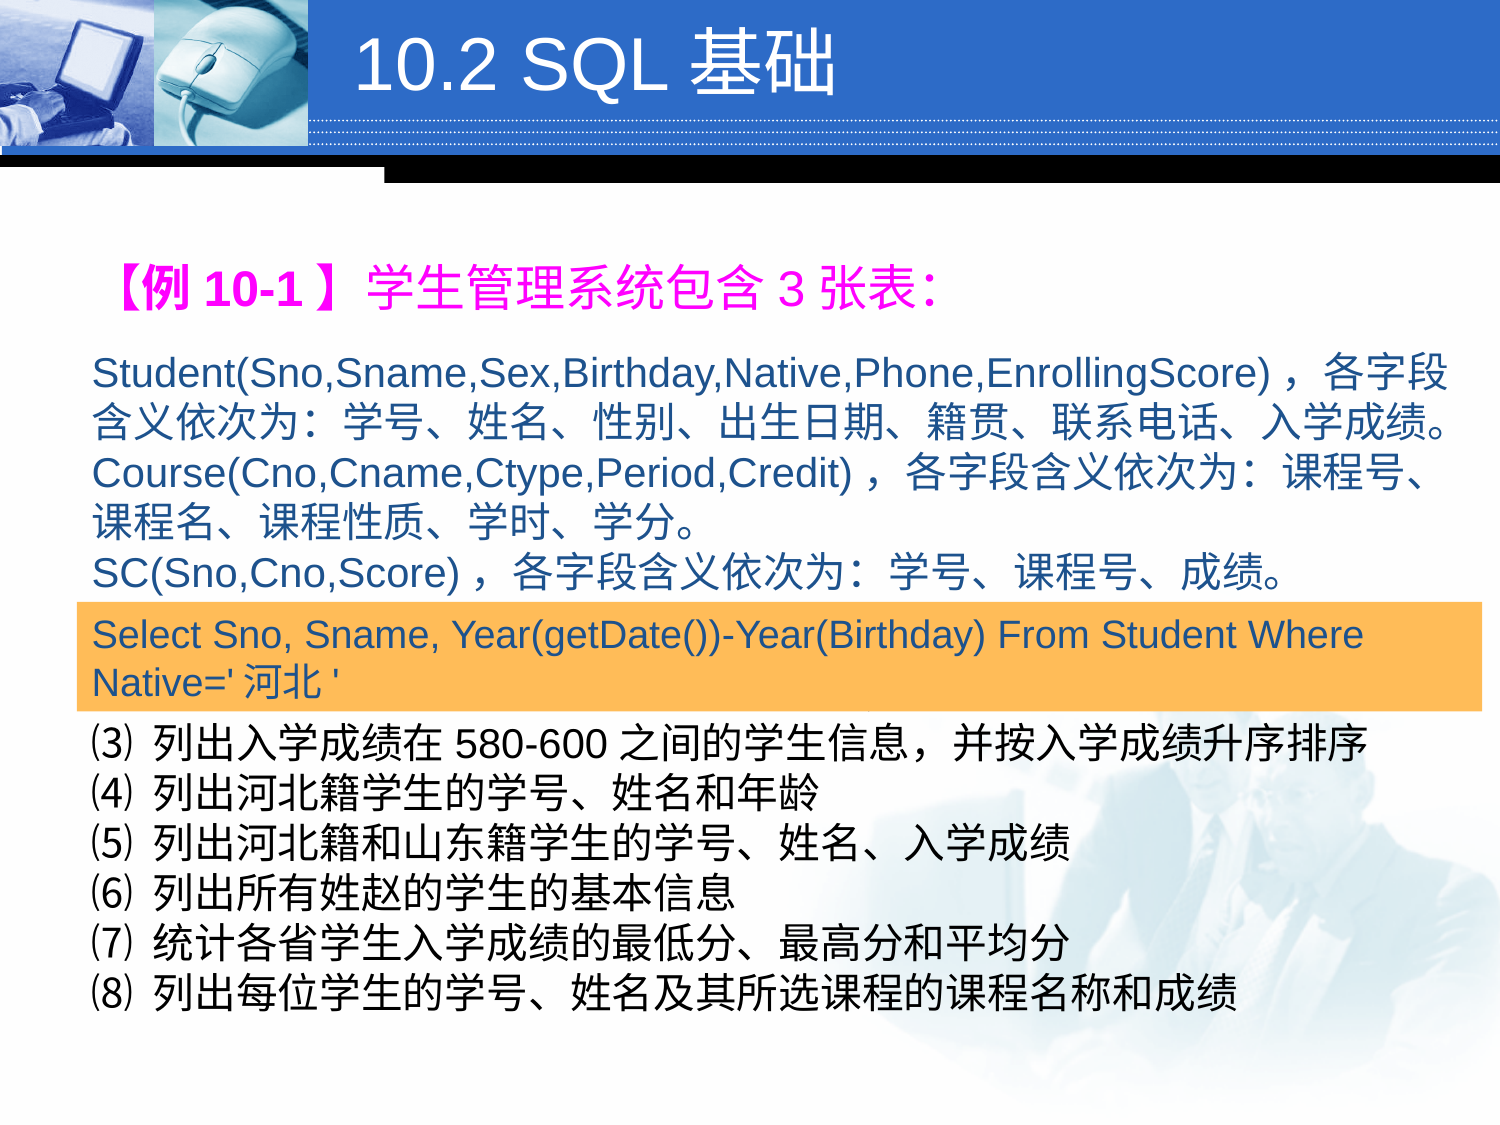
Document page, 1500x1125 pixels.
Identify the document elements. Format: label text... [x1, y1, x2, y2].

text_box 【例10-1】学生管理系统包含3张表： [76, 255, 1282, 350]
text_box Student(Sno,Sname,Sex,Birthday,Native,Phone,EnrollingScore)，各字段含义依次为：学号、姓名、性别、出生日期、籍贯、联系电话、入学成绩。 Course(Cno,Cname,Ctype,Period,Credit)，各字段含义依次为：课程号、课程名、课程性质、学时、学分。 SC(Sno,Cno,Score)，各字段含义依次为：学号、课程号、成绩。 ⑴ 列出所有学生的基本信息 ⑵ 列出所有学生的学号、姓名和联系电话，并用相应的中文作为标题 ⑶ 列出入学成绩在580-600之间的学生信息，并按入学成绩升序排序 ⑷ 列出河北籍学生的学号、姓名和年龄 ⑸ 列出河北籍和山东籍学生的学号、姓名、入学成绩 ⑹ 列出所有姓赵的学生的基本信息 ⑺ 统计各省学生入学成绩的最低分、最高分和平均分 ⑻ 列出每位学生的学号、姓名及其所选课程的课程名称和成绩 [76, 337, 1483, 601]
text_box Student(Sno,Sname,Sex,Birthday,Native,Phone,EnrollingScore)，各字段含义依次为：学号、姓名、性别、出生日期、籍贯、联系电话、入学成绩。 Course(Cno,Cname,Ctype,Period,Credit)，各字段含义依次为：课程号、课程名、课程性质、学时、学分。 SC(Sno,Cno,Score)，各字段含义依次为：学号、课程号、成绩。 ⑴ 列出所有学生的基本信息 ⑵ 列出所有学生的学号、姓名和联系电话，并用相应的中文作为标题 ⑶ 列出入学成绩在580-600之间的学生信息，并按入学成绩升序排序 ⑷ 列出河北籍学生的学号、姓名和年龄 ⑸ 列出河北籍和山东籍学生的学号、姓名、入学成绩 ⑹ 列出所有姓赵的学生的基本信息 ⑺ 统计各省学生入学成绩的最低分、最高分和平均分 ⑻ 列出每位学生的学号、姓名及其所选课程的课程名称和成绩 [76, 712, 1483, 1024]
title 10.2 SQL基础 [338, 16, 1459, 105]
text_box Select Sno, Sname, Year(getDate())-Year(Birthday) From Student Where Native='河北' [76, 601, 1483, 712]
picture [0, 0, 308, 155]
picture [0, 167, 1500, 1125]
